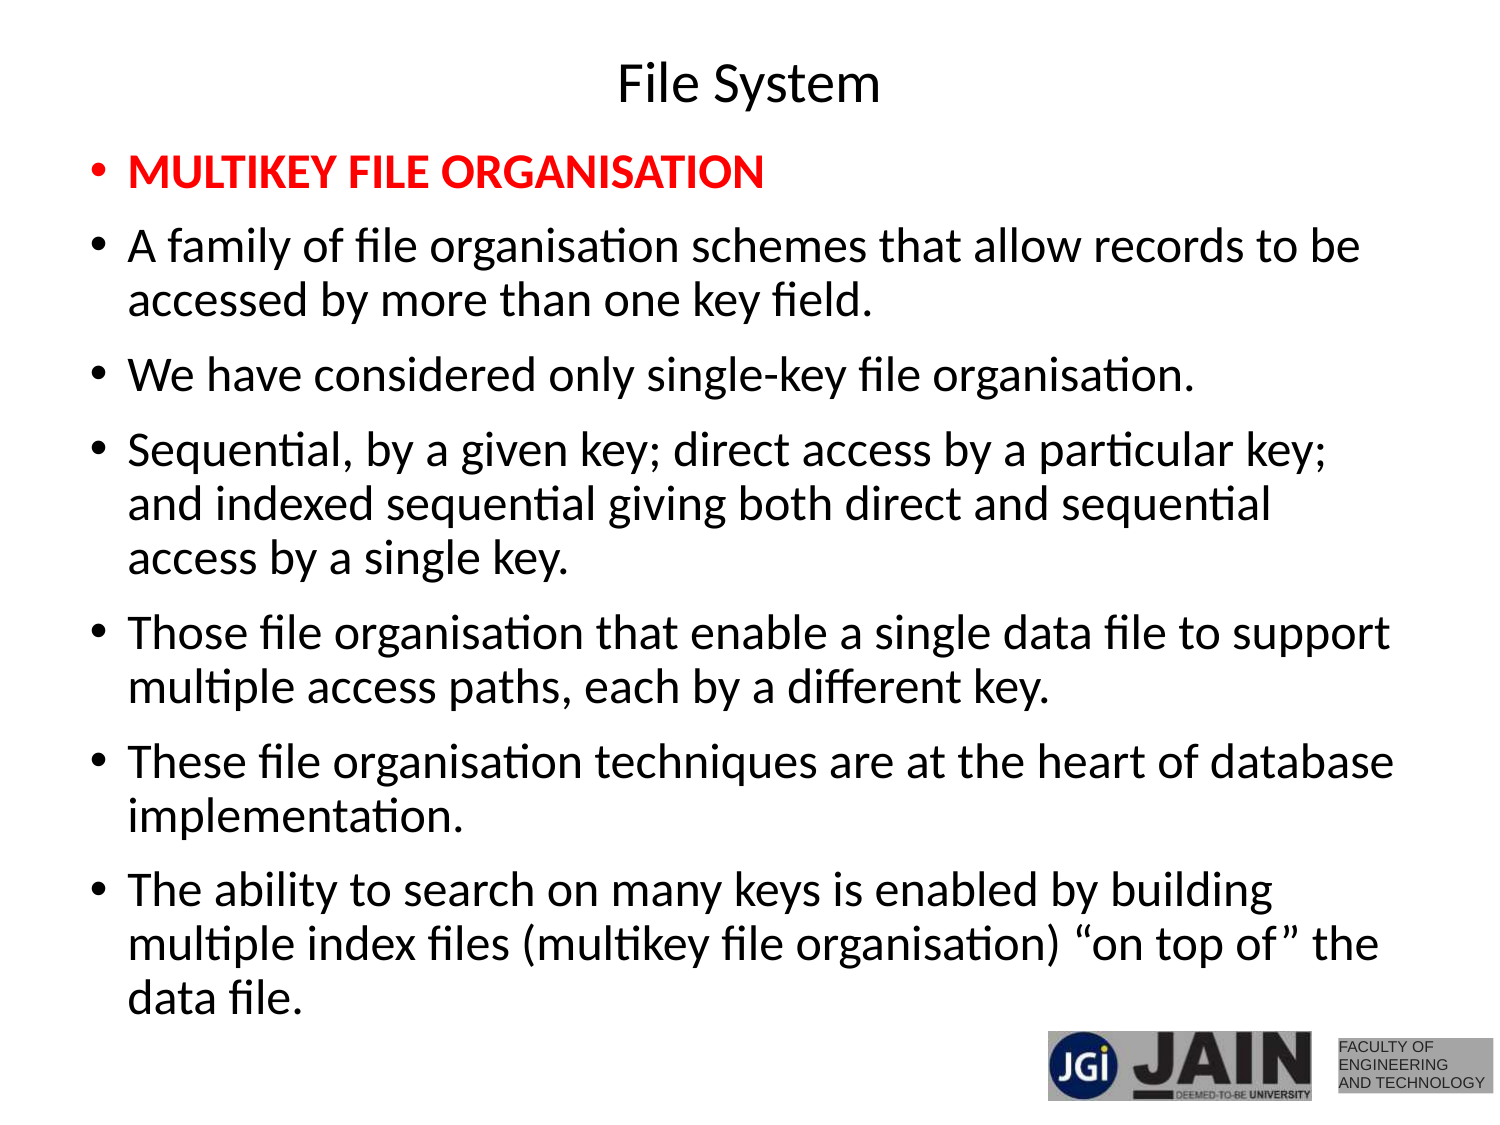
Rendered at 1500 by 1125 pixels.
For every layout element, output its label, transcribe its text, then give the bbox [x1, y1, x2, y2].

text_box MULTIKEY FILE ORGANISATION A family of file organisation schemes that allow records to be accessed by more than one key field. We have considered only single-key file organisation. Sequential, by a given key; direct access by a particular key; and indexed sequential giving both direct and sequential access by a single key. Those file organisation that enable a single data file to support multiple access paths, each by a different key. These file organisation techniques are at the heart of database implementation. The ability to search on many keys is enabled by building multiple index files (multikey file organisation) “on top of” the data file. [74, 137, 1425, 1066]
text_box FACULTY OF ENGINEERING AND TECHNOLOGY [1338, 1038, 1494, 1094]
text_box File System [74, 45, 1425, 137]
picture [1048, 1031, 1312, 1101]
